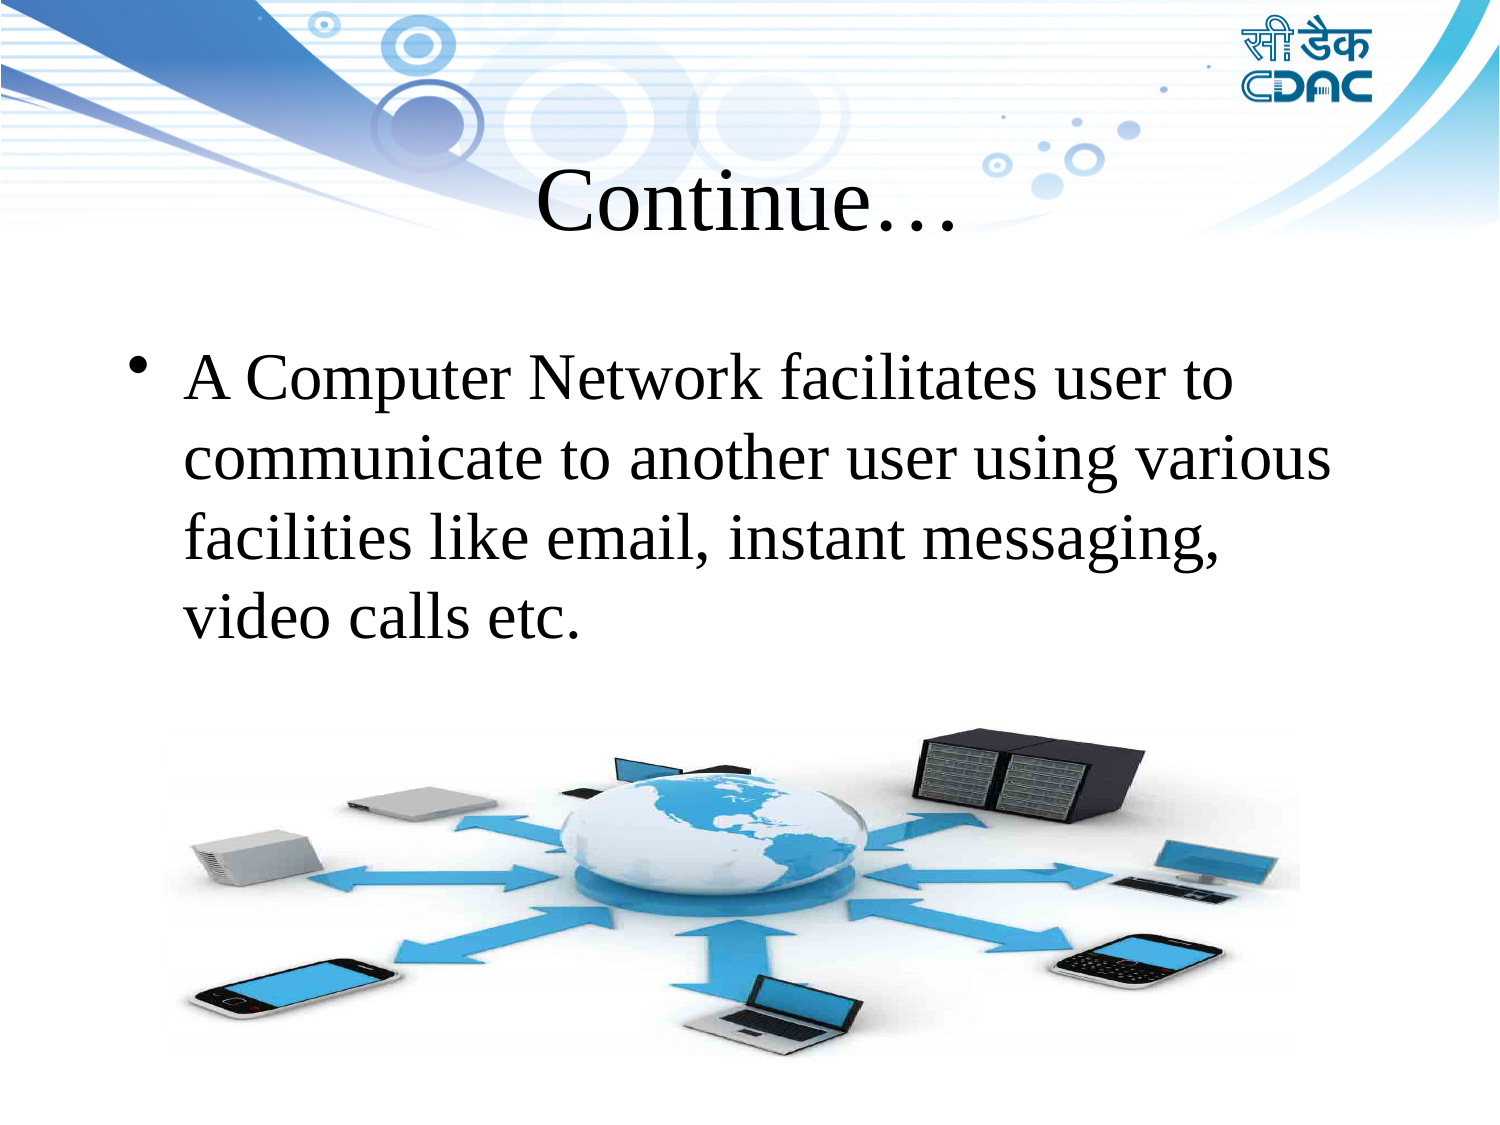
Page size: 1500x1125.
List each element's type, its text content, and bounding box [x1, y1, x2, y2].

list A Computer Network facilitates user to communicate to another user using various facilities like email, instant messaging, video calls etc. [112, 324, 1388, 1000]
title Continue… [112, 99, 1388, 288]
picture [1, 0, 1499, 335]
picture [162, 724, 1300, 1063]
